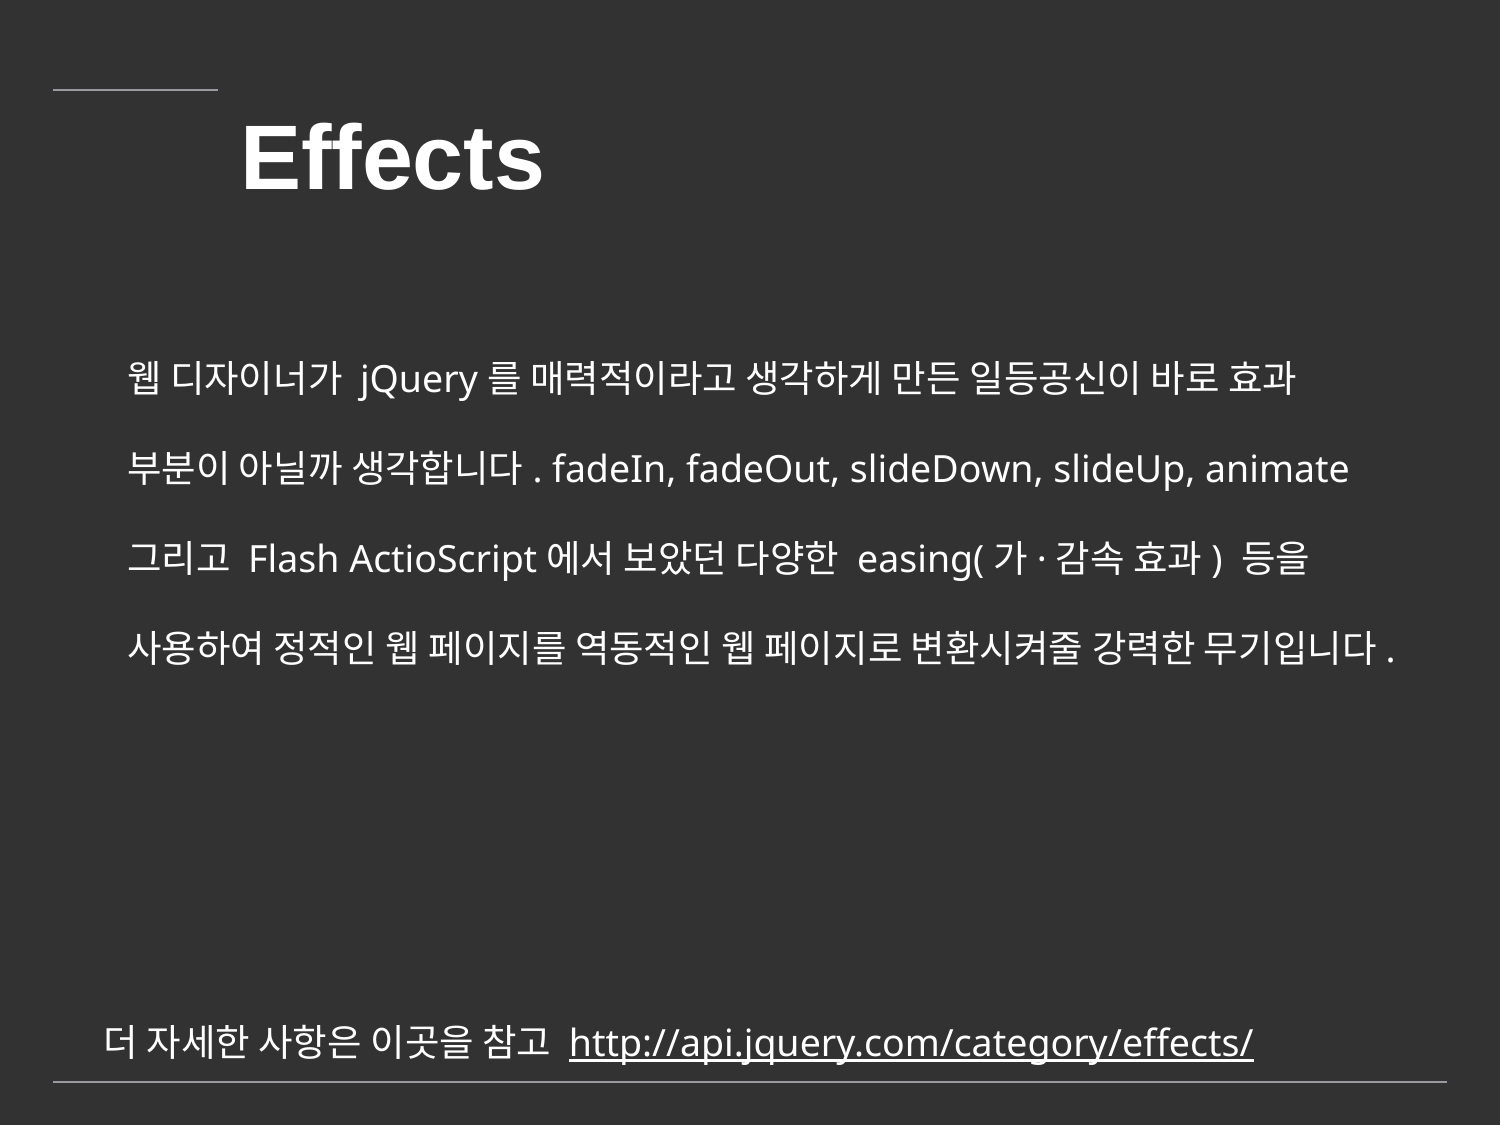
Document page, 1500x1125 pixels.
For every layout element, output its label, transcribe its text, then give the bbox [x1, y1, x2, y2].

text_box 더 자세한 사항은 이곳을 참고 http://api.jquery.com/category/effects/ [88, 1011, 1454, 1123]
text_box 웹 디자이너가 jQuery를 매력적이라고 생각하게 만든 일등공신이 바로 효과 부분이 아닐까 생각합니다. fadeIn, fadeOut, slideDown, slideUp, animate 그리고 Flash ActioScript에서 보았던 다양한 easing(가·감속 효과) 등을 사용하여 정적인 웹 페이지를 역동적인 웹 페이지로 변환시켜줄 강력한 무기입니다. [112, 302, 1412, 678]
title Effects [225, 90, 1500, 221]
